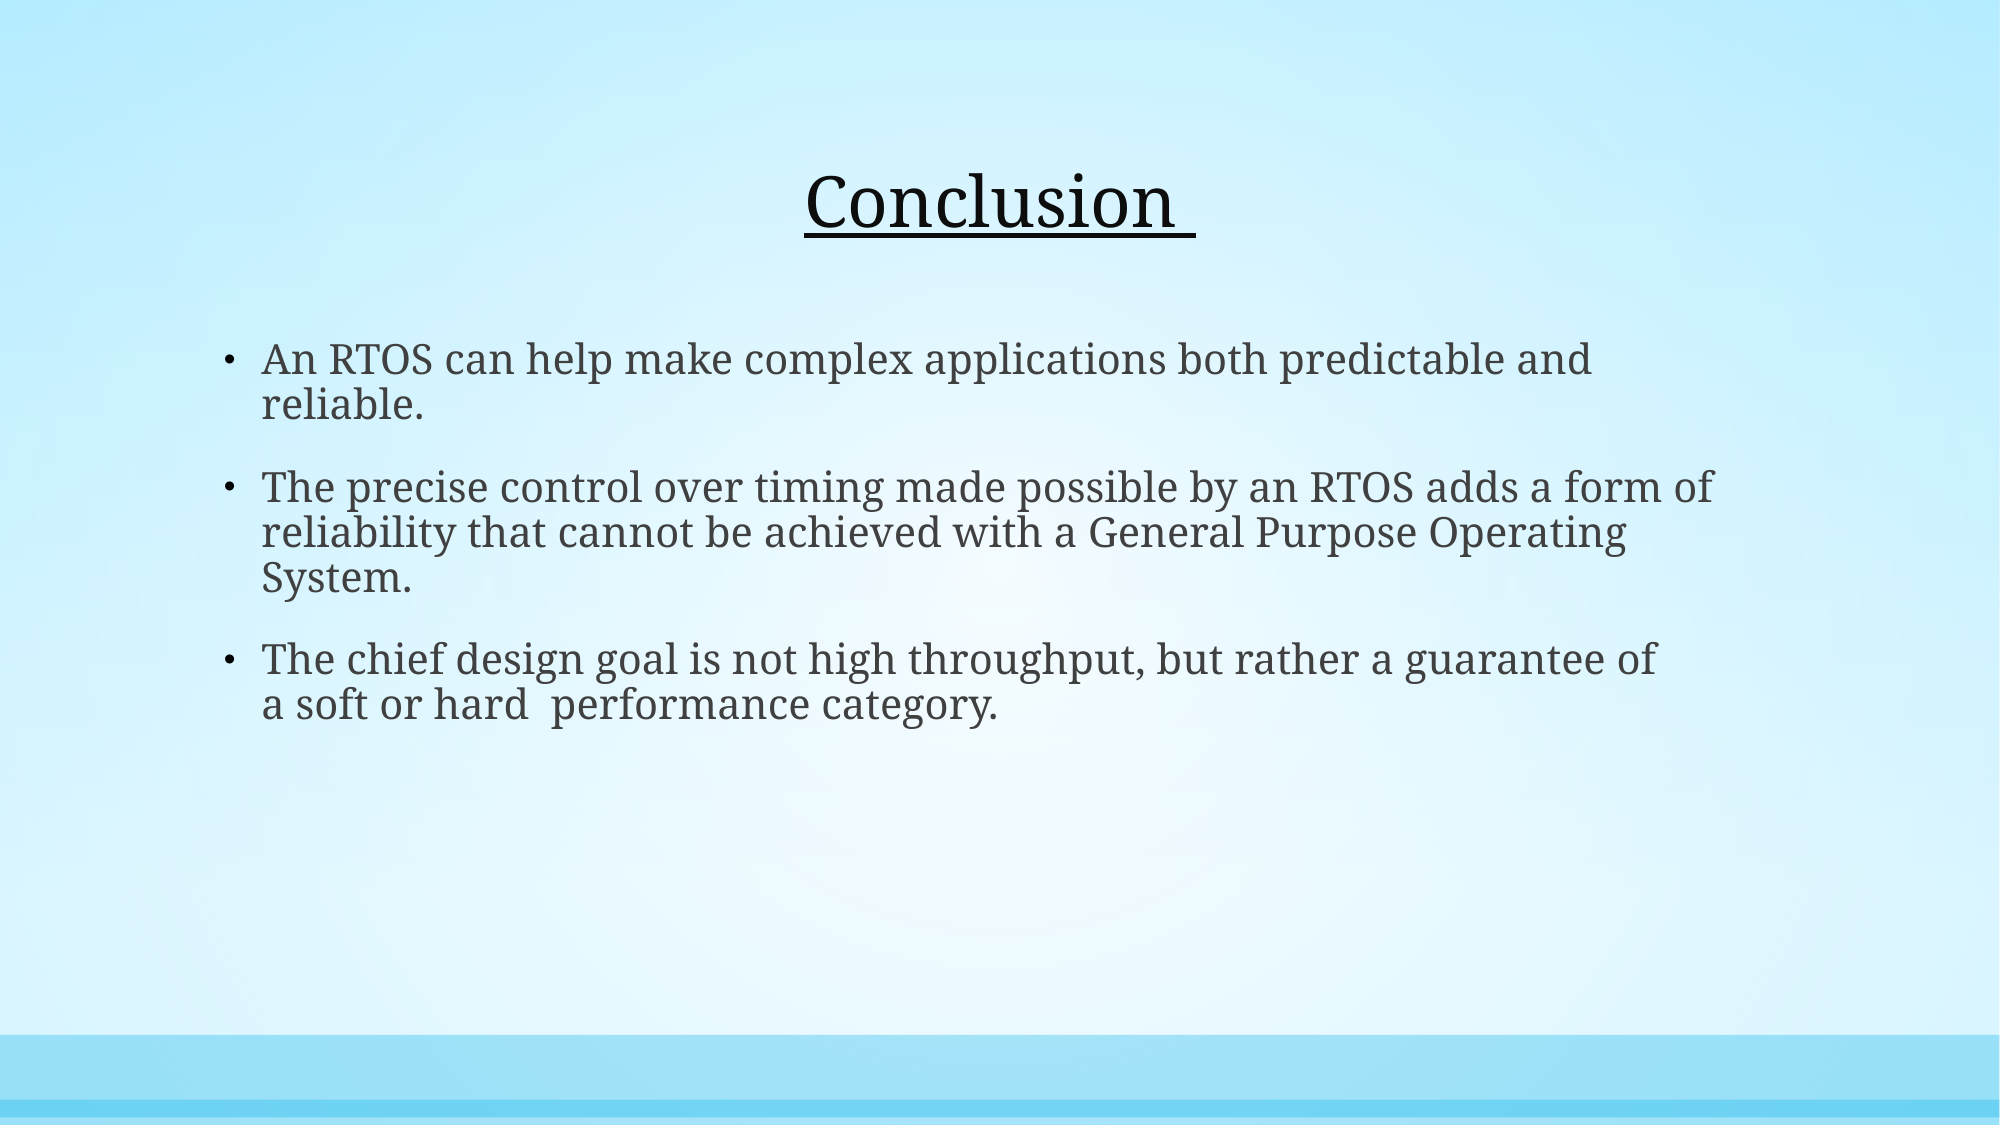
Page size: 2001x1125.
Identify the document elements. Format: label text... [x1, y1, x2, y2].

title Conclusion [219, 71, 1780, 251]
list An RTOS can help make complex applications both predictable and reliable. The precise control over timing made possible by an RTOS adds a form of reliability that cannot be achieved with a General Purpose Operating System. The chief design goal is not high throughput, but rather a guarantee of a soft or hard performance category. [201, 161, 1762, 874]
